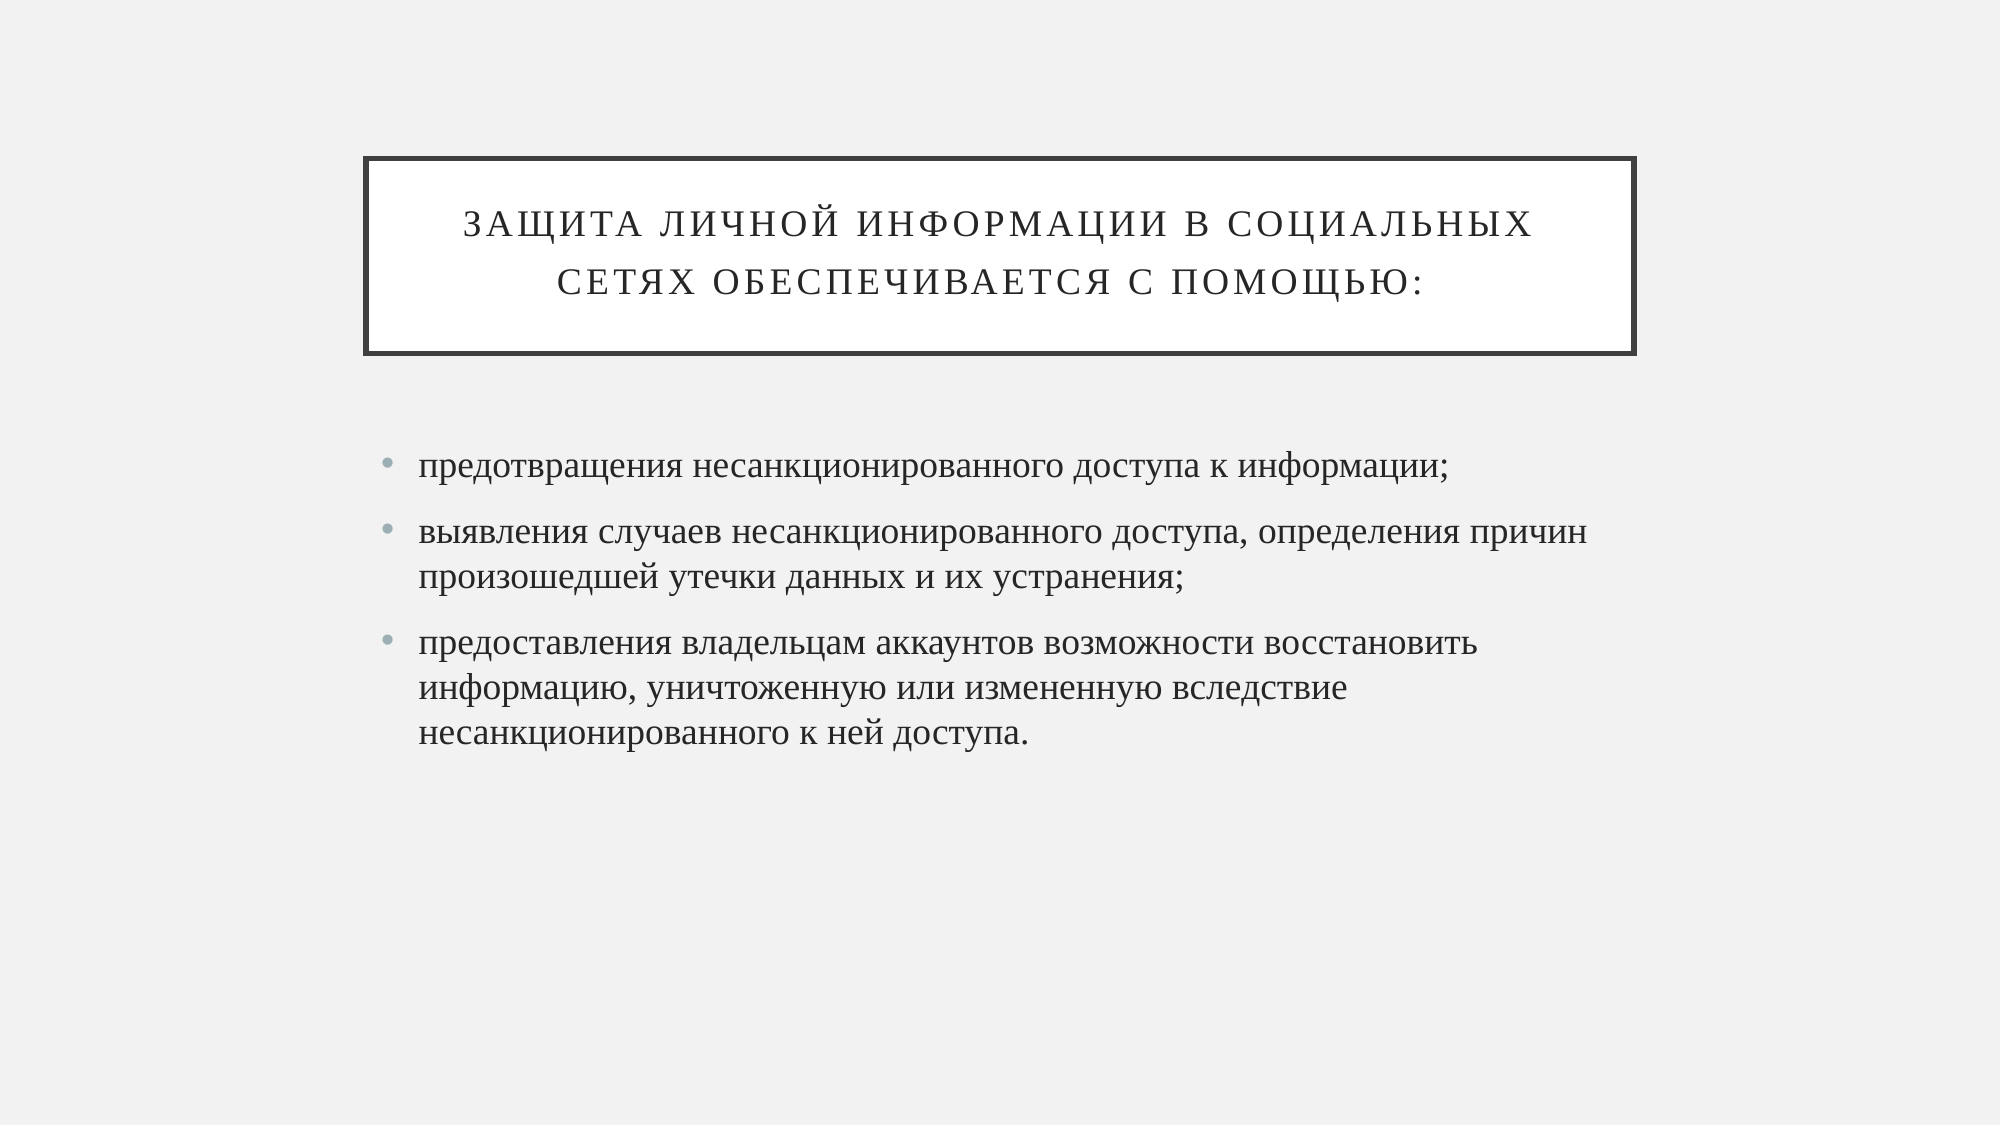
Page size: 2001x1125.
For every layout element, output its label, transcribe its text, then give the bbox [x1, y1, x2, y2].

list предотвращения несанкционированного доступа к информации; выявления случаев несанкционированного доступа, определения причин произошедшей утечки данных и их устранения; предоставления владельцам аккаунтов возможности восстановить информацию, уничтоженную или измененную вследствие несанкционированного к ней доступа. [366, 432, 1634, 942]
title Защита личной информации в социальных сетях обеспечивается с помощью: [363, 156, 1637, 356]
